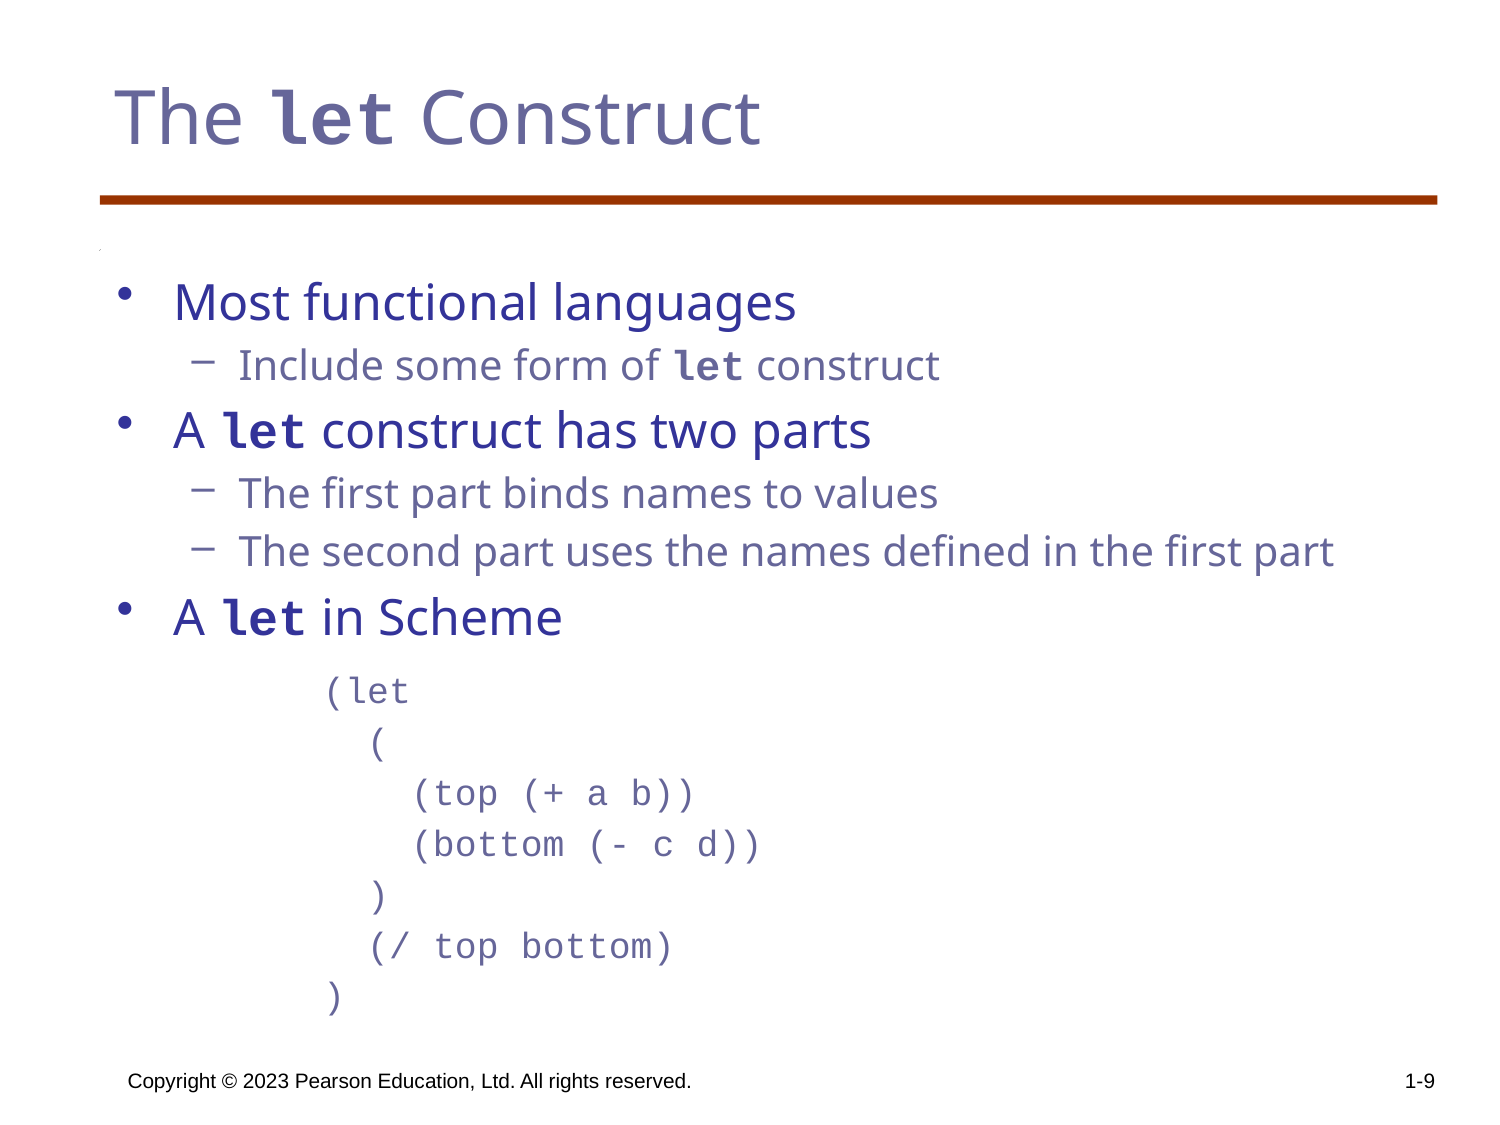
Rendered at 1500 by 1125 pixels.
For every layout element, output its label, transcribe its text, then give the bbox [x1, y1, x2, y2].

list Most functional languages Include some form of let construct A let construct has two parts The first part binds names to values The second part uses the names defined in the first part A let in Scheme (let ( (top (+ a b)) (bottom (- c d)) ) (/ top bottom) ) [101, 262, 1440, 1013]
title The let Construct [99, 62, 1438, 250]
slide_number 1-9 [1137, 1024, 1451, 1101]
footer Copyright © 2023 Pearson Education, Ltd. All rights reserved. [112, 1024, 801, 1101]
